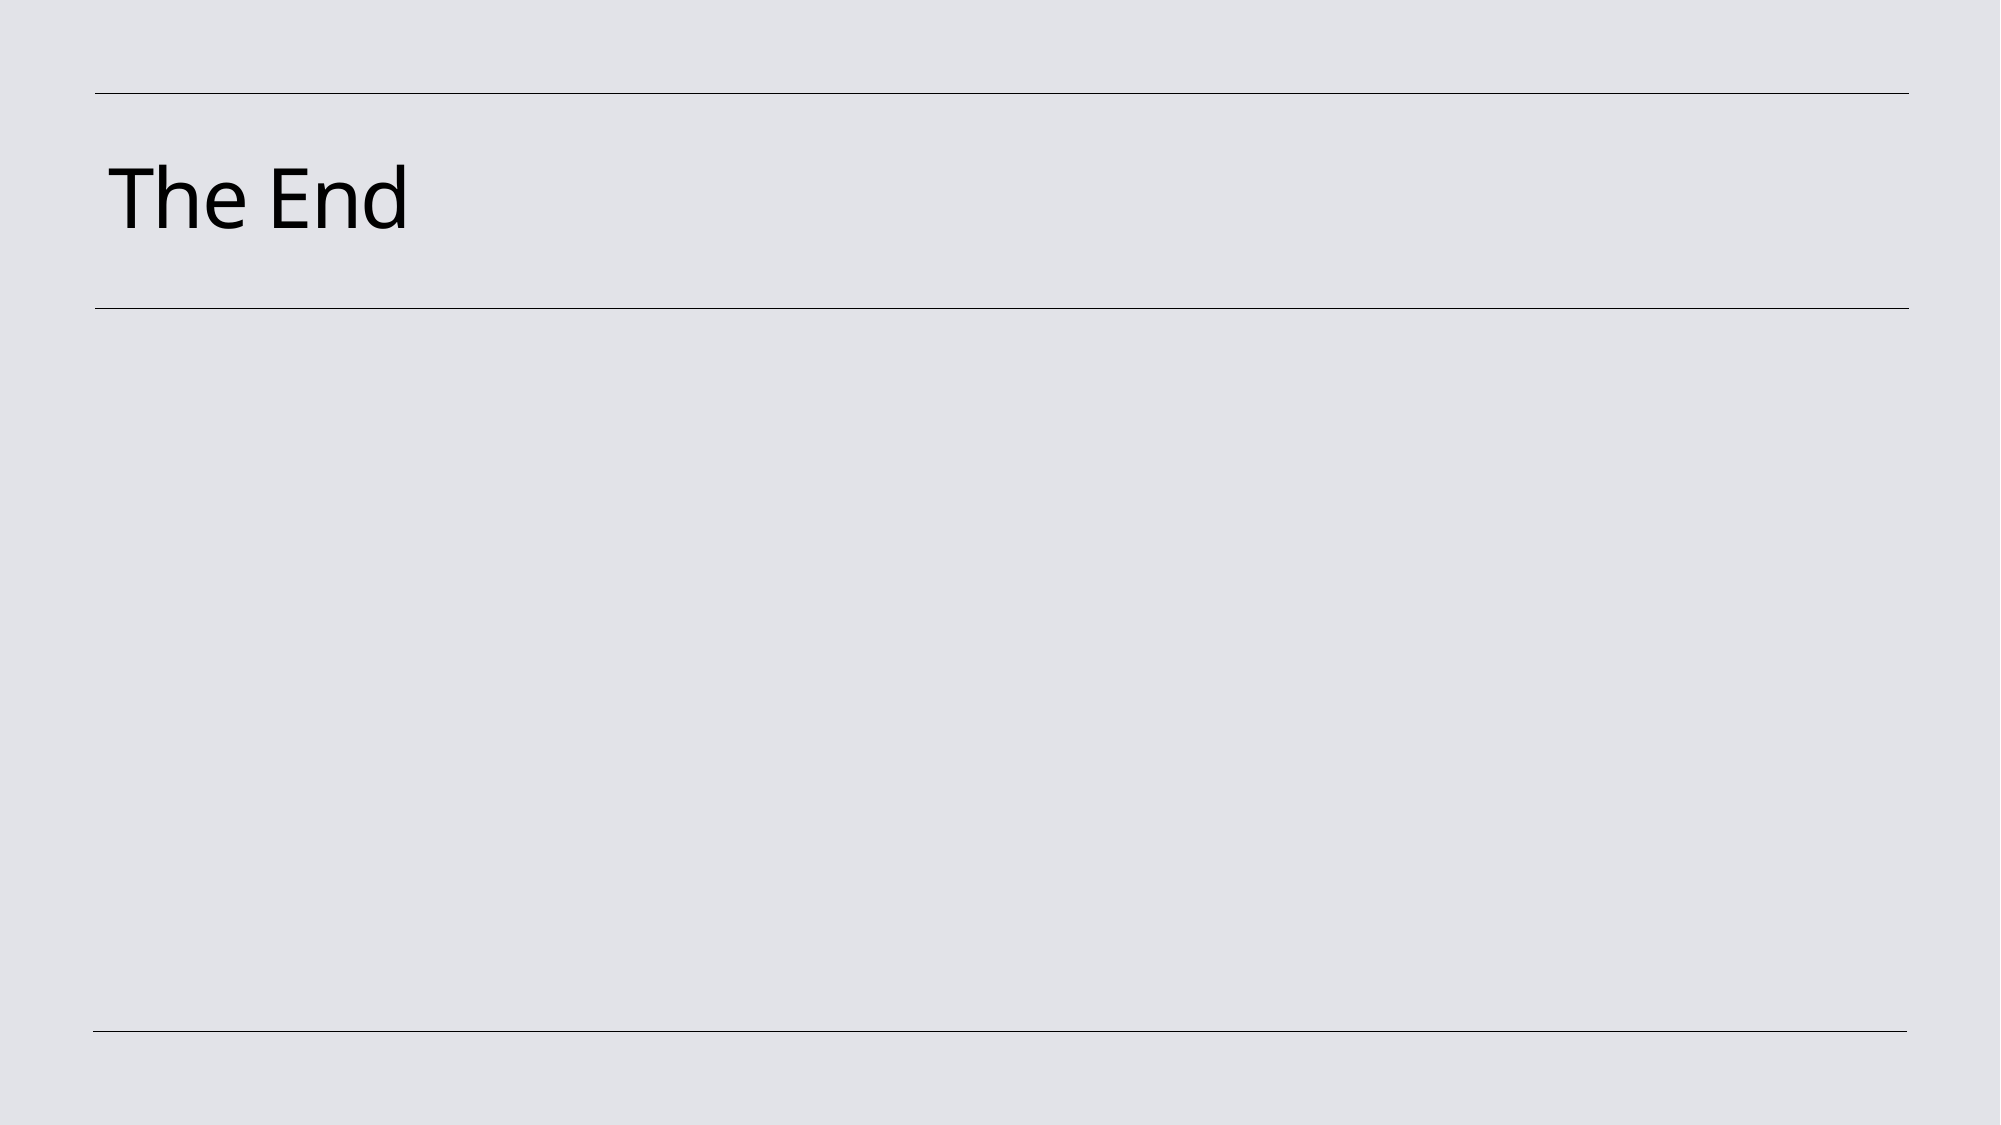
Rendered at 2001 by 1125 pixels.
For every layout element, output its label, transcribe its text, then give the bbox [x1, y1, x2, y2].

title The End [93, 113, 1907, 291]
